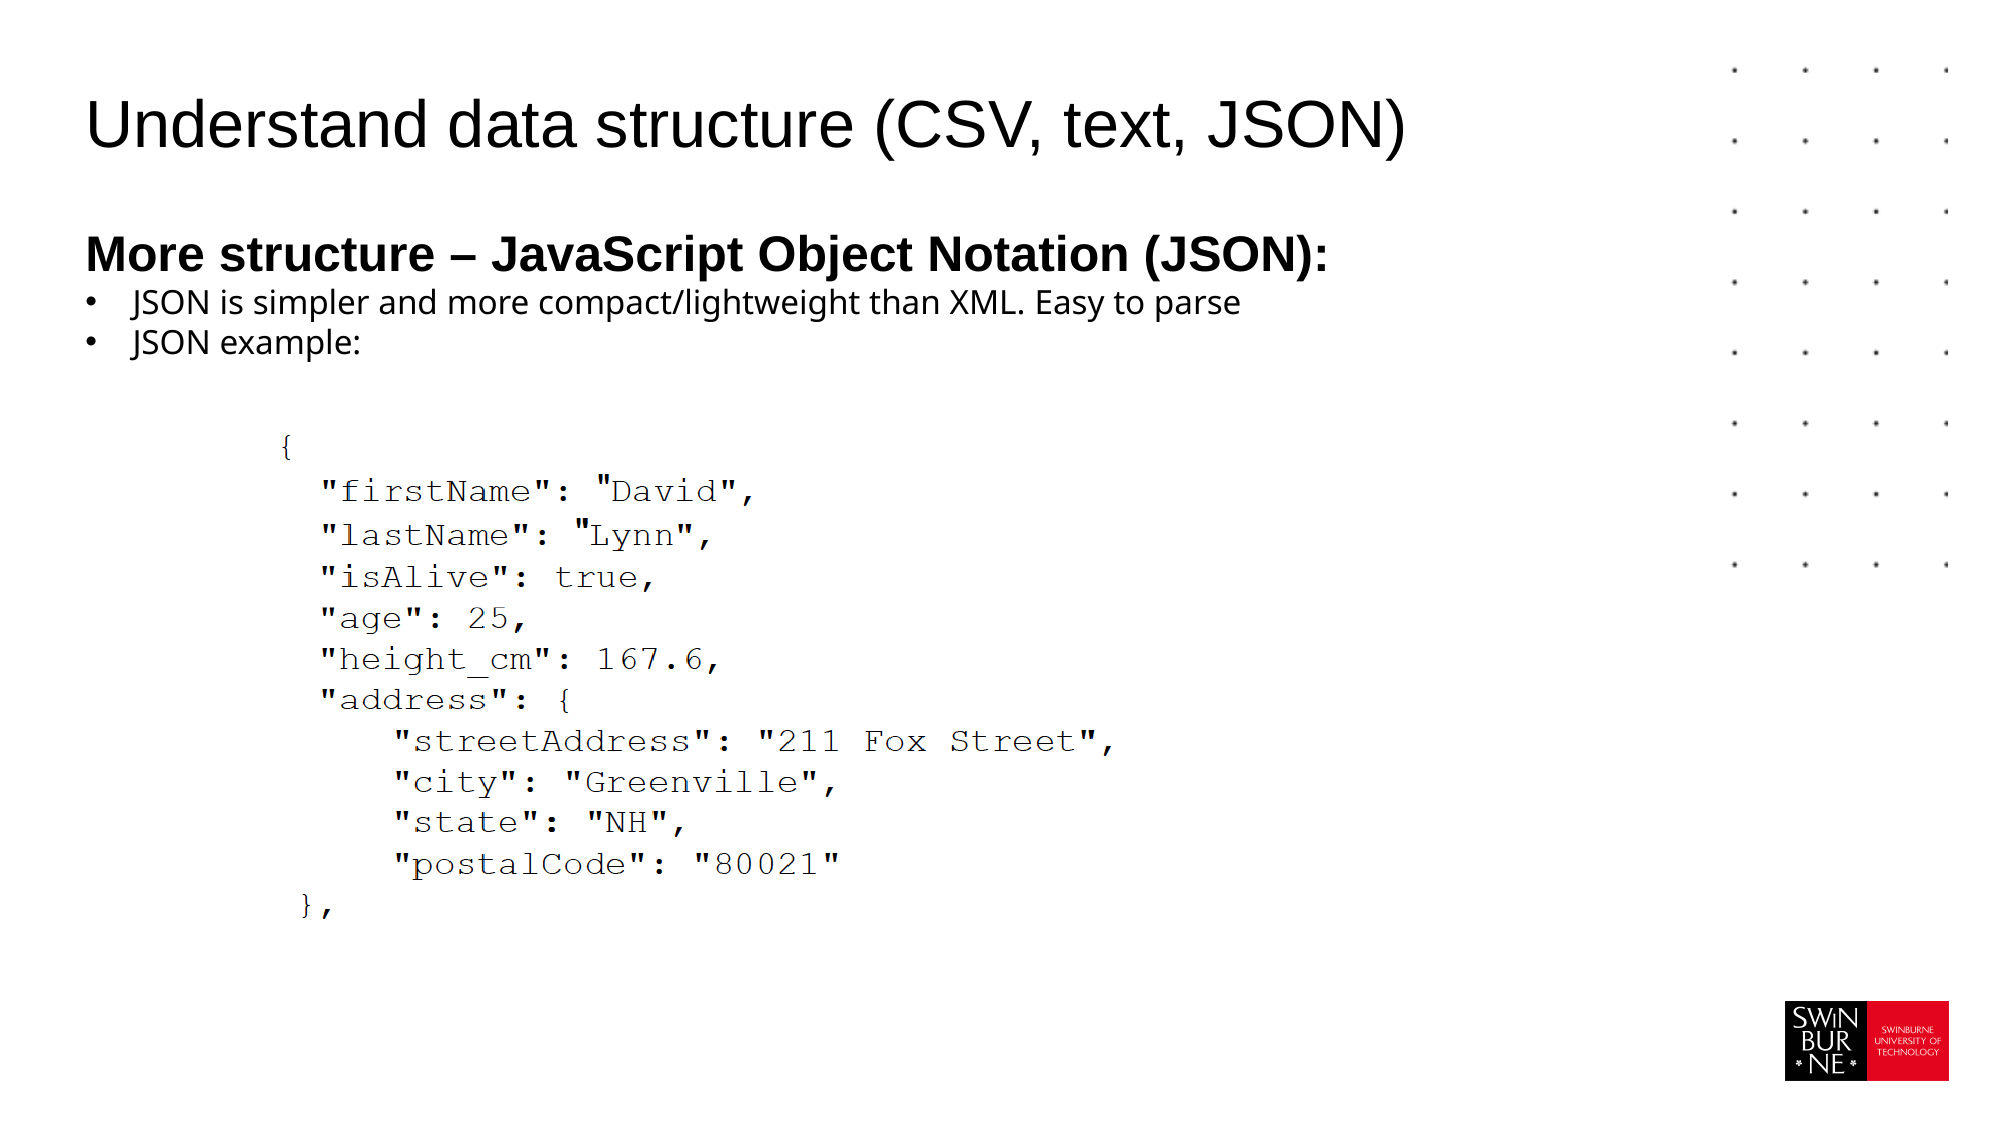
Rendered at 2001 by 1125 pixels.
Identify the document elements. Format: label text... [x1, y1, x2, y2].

text_box More structure – JavaScript Object Notation (JSON): JSON is simpler and more compact/lightweight than XML. Easy to parse JSON example: [70, 213, 1836, 369]
picture [1785, 1001, 1949, 1081]
picture [248, 411, 1263, 999]
text_box Understand data structure (CSV, text, JSON) [70, 73, 1660, 169]
